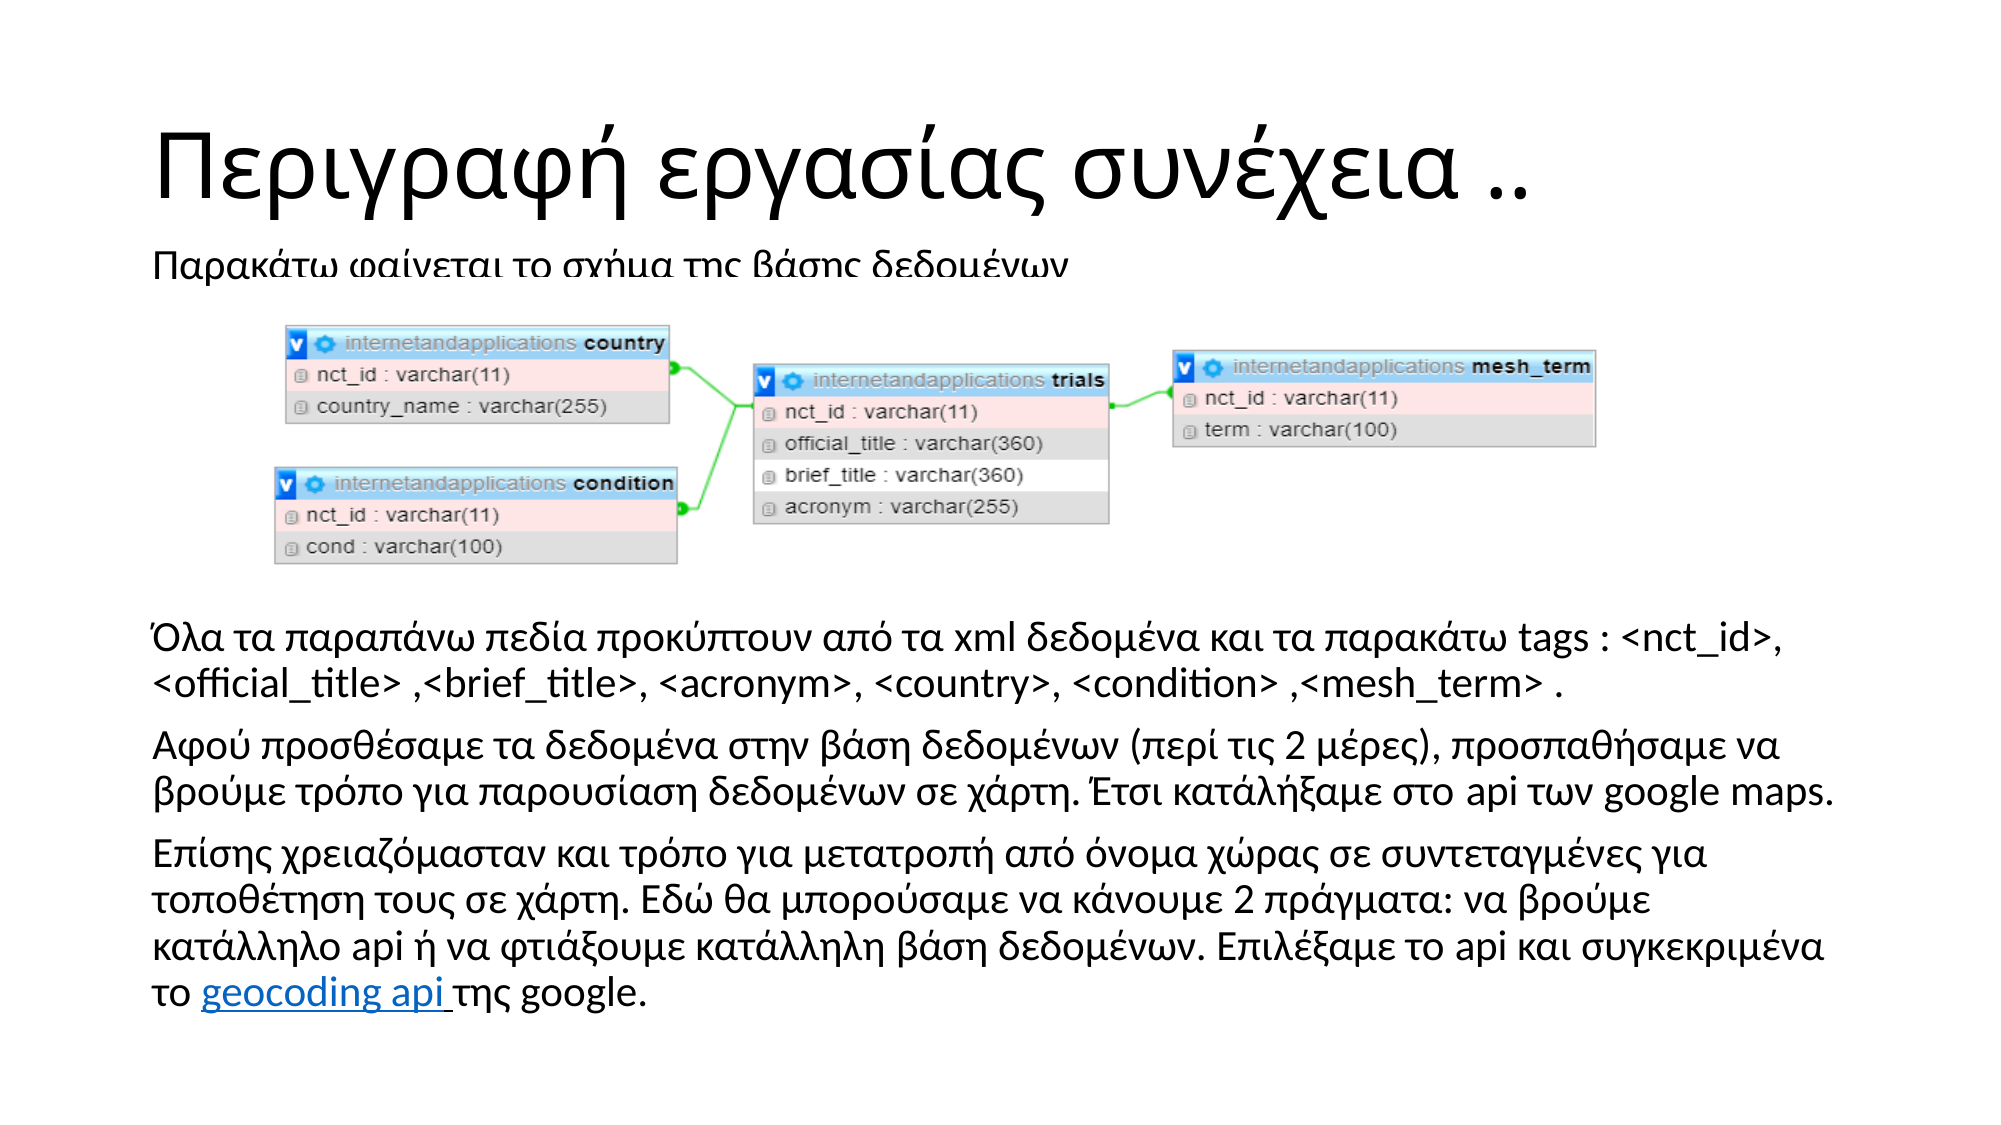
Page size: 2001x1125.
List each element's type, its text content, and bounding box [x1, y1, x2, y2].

picture [251, 277, 1606, 593]
title Περιγραφή εργασίας συνέχεια .. [137, 59, 1863, 235]
list Παρακάτω φαίνεται το σχήμα της βάσης δεδομένων Όλα τα παραπάνω πεδία προκύπτουν από τα xml δεδομένα και τα παρακάτω tags : <nct_id>, <official_title> ,<brief_title>, <acronym>, <country>, <condition> ,<mesh_term> . Αφού προσθέσαμε τα δεδομένα στην βάση δεδομένων (περί τις 2 μέρες), προσπαθήσαμε να βρούμε τρόπο για παρουσίαση δεδομένων σε χάρτη. Έτσι κατάλήξαμε στο api των google maps. Επίσης χρειαζόμασταν και τρόπο για μετατροπή από όνομα χώρας σε συντεταγμένες για τοποθέτηση τους σε χάρτη. Εδώ θα μπορούσαμε να κάνουμε 2 πράγματα: να βρούμε κατάλληλο api ή να φτιάξουμε κατάλληλη βάση δεδομένων. Επιλέξαμε το api και συγκεκριμένα το geocoding api της google. [137, 235, 1863, 1066]
